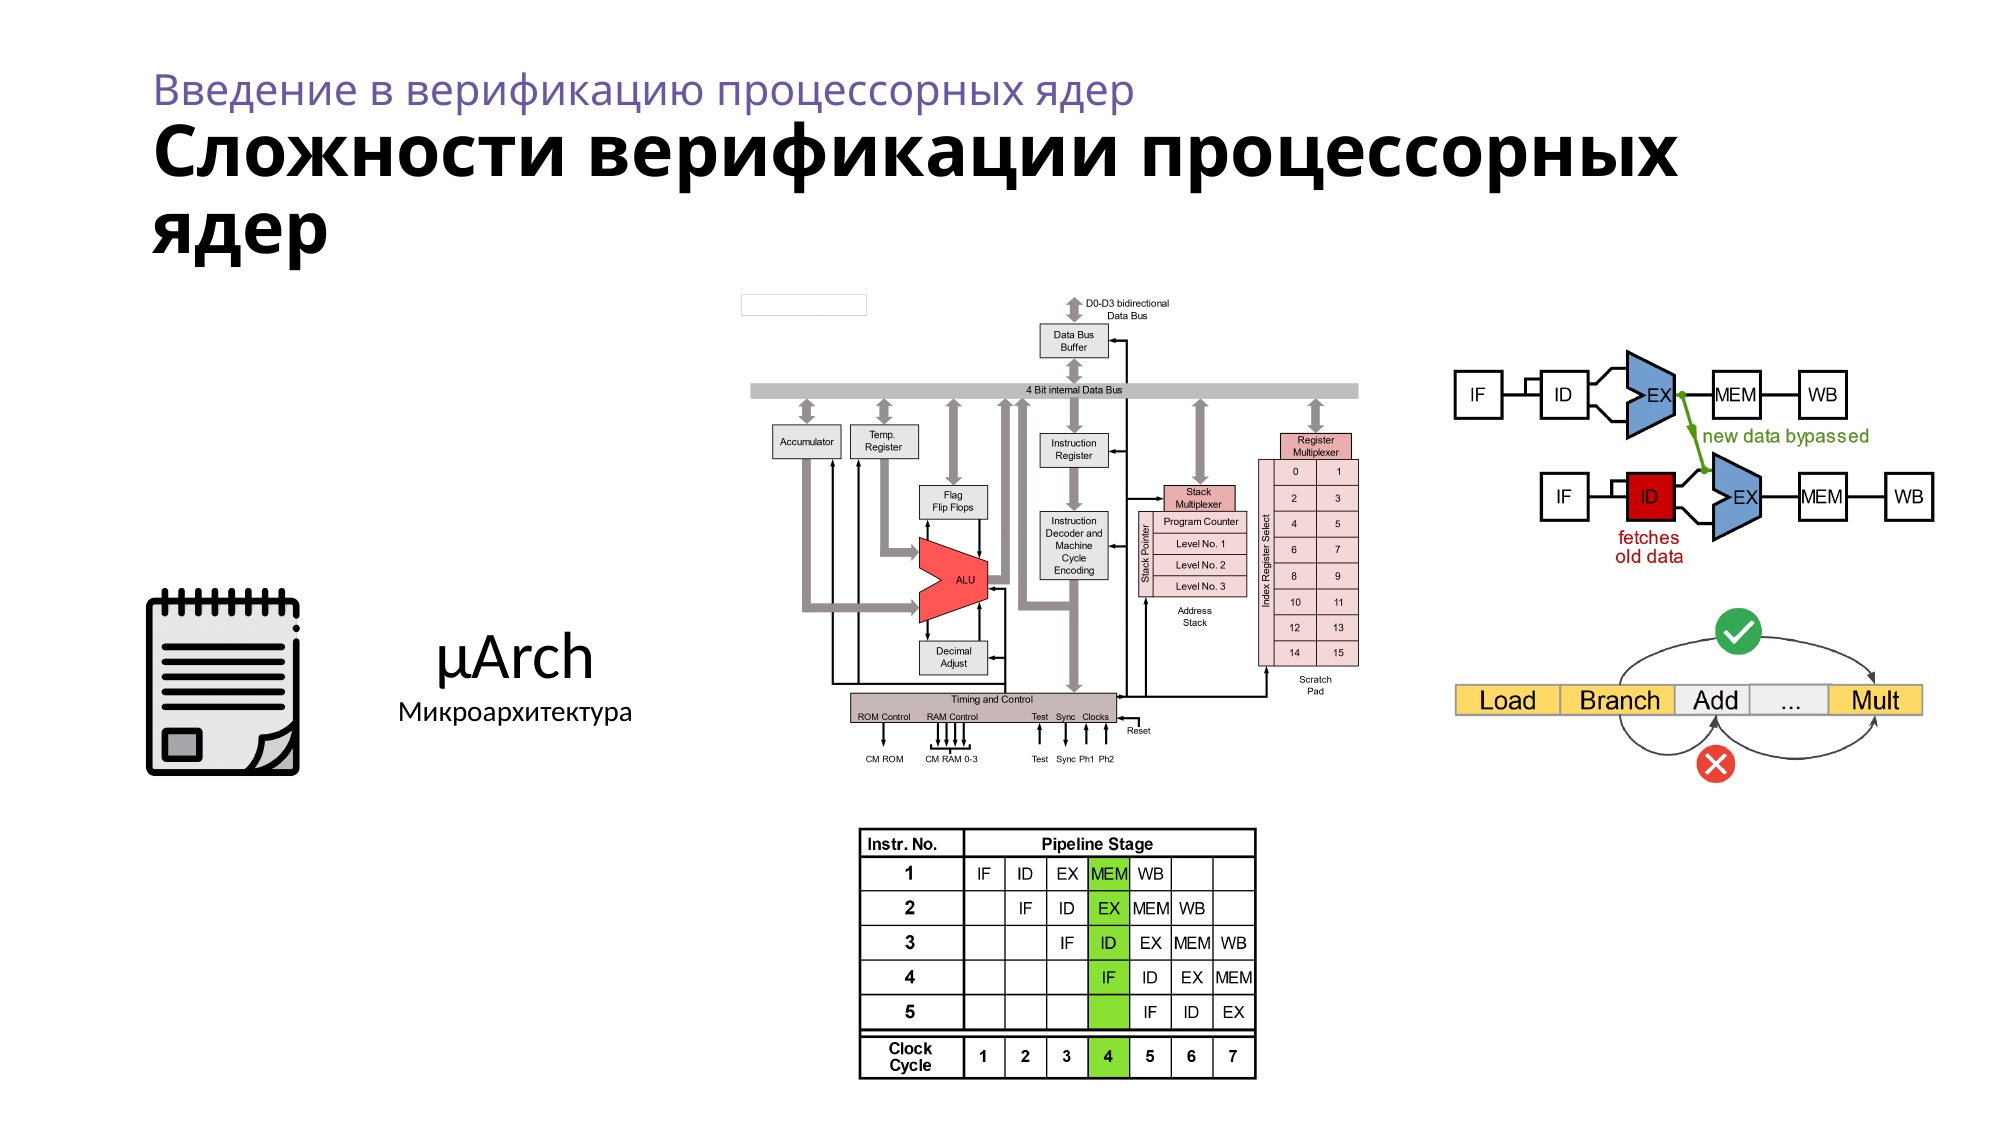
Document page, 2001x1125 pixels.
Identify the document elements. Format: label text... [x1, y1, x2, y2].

picture [1444, 597, 1931, 791]
title Введение в верификацию процессорных ядер Сложности верификации процессорных ядер [137, 59, 1863, 278]
picture [1444, 269, 1945, 567]
picture [86, 128, 1367, 1086]
